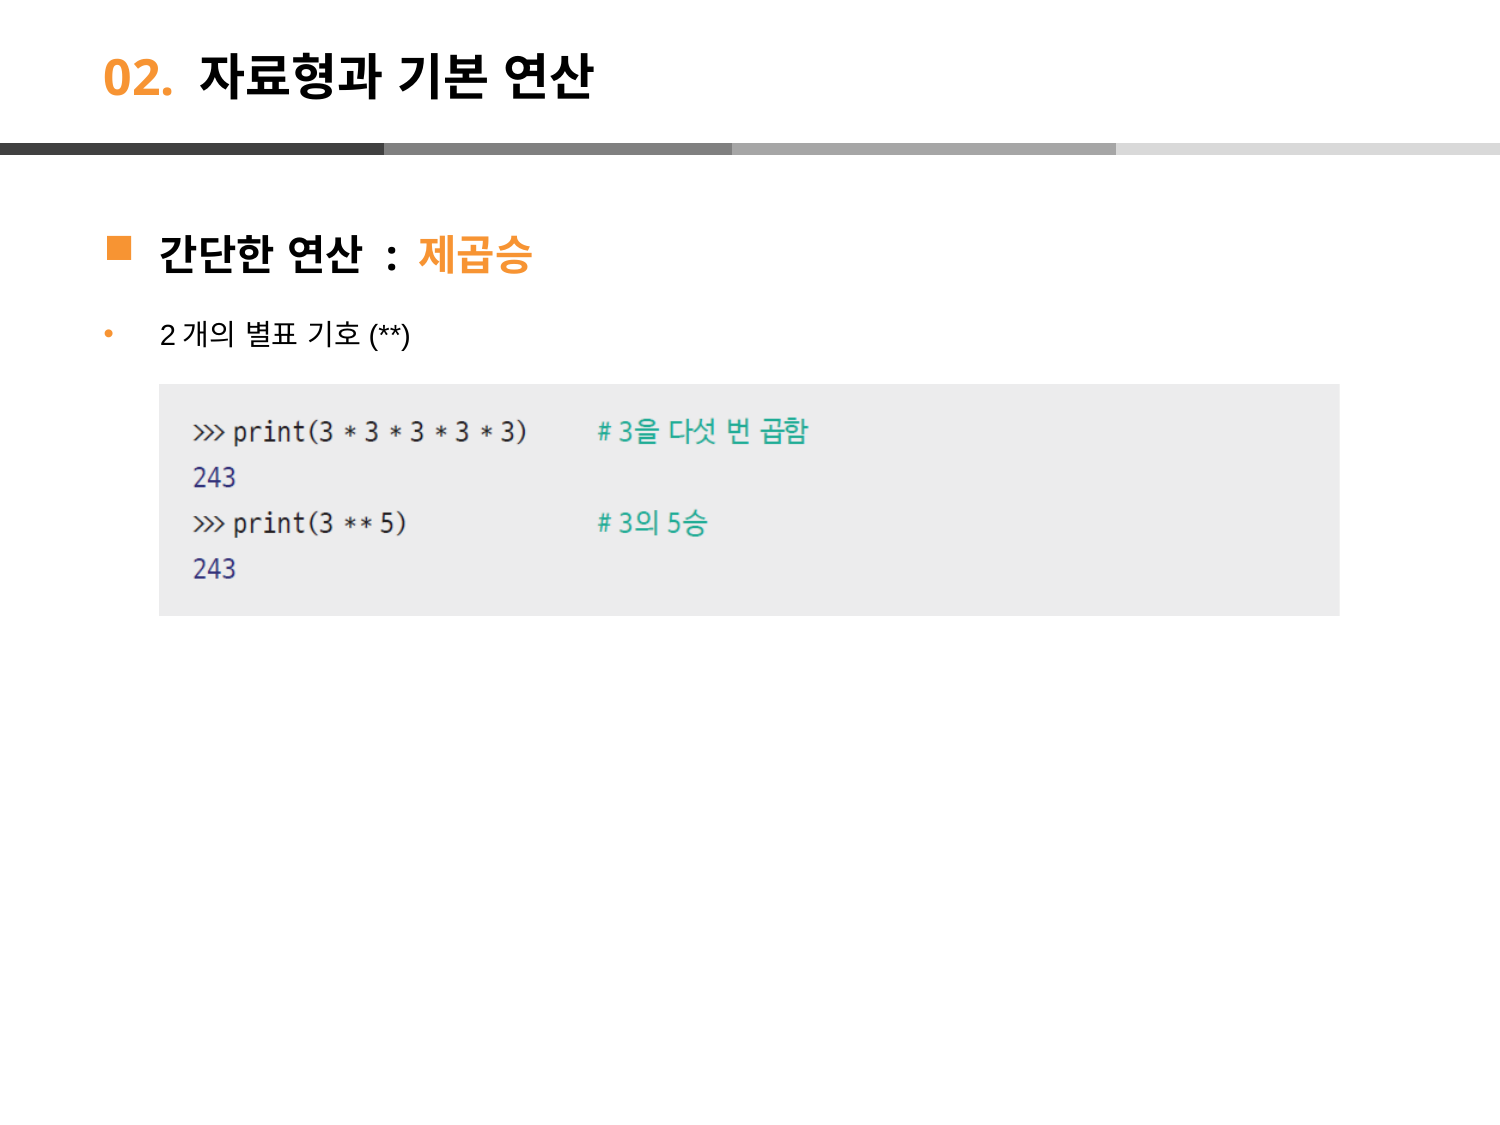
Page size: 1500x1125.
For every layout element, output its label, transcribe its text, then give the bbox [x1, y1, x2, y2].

text_box 2개의 별표 기호(**) [88, 290, 1365, 385]
title 02. 자료형과 기본 연산 [88, 30, 1211, 121]
picture [159, 384, 1341, 616]
list 간단한 연산 : 제곱승 [88, 196, 1436, 291]
